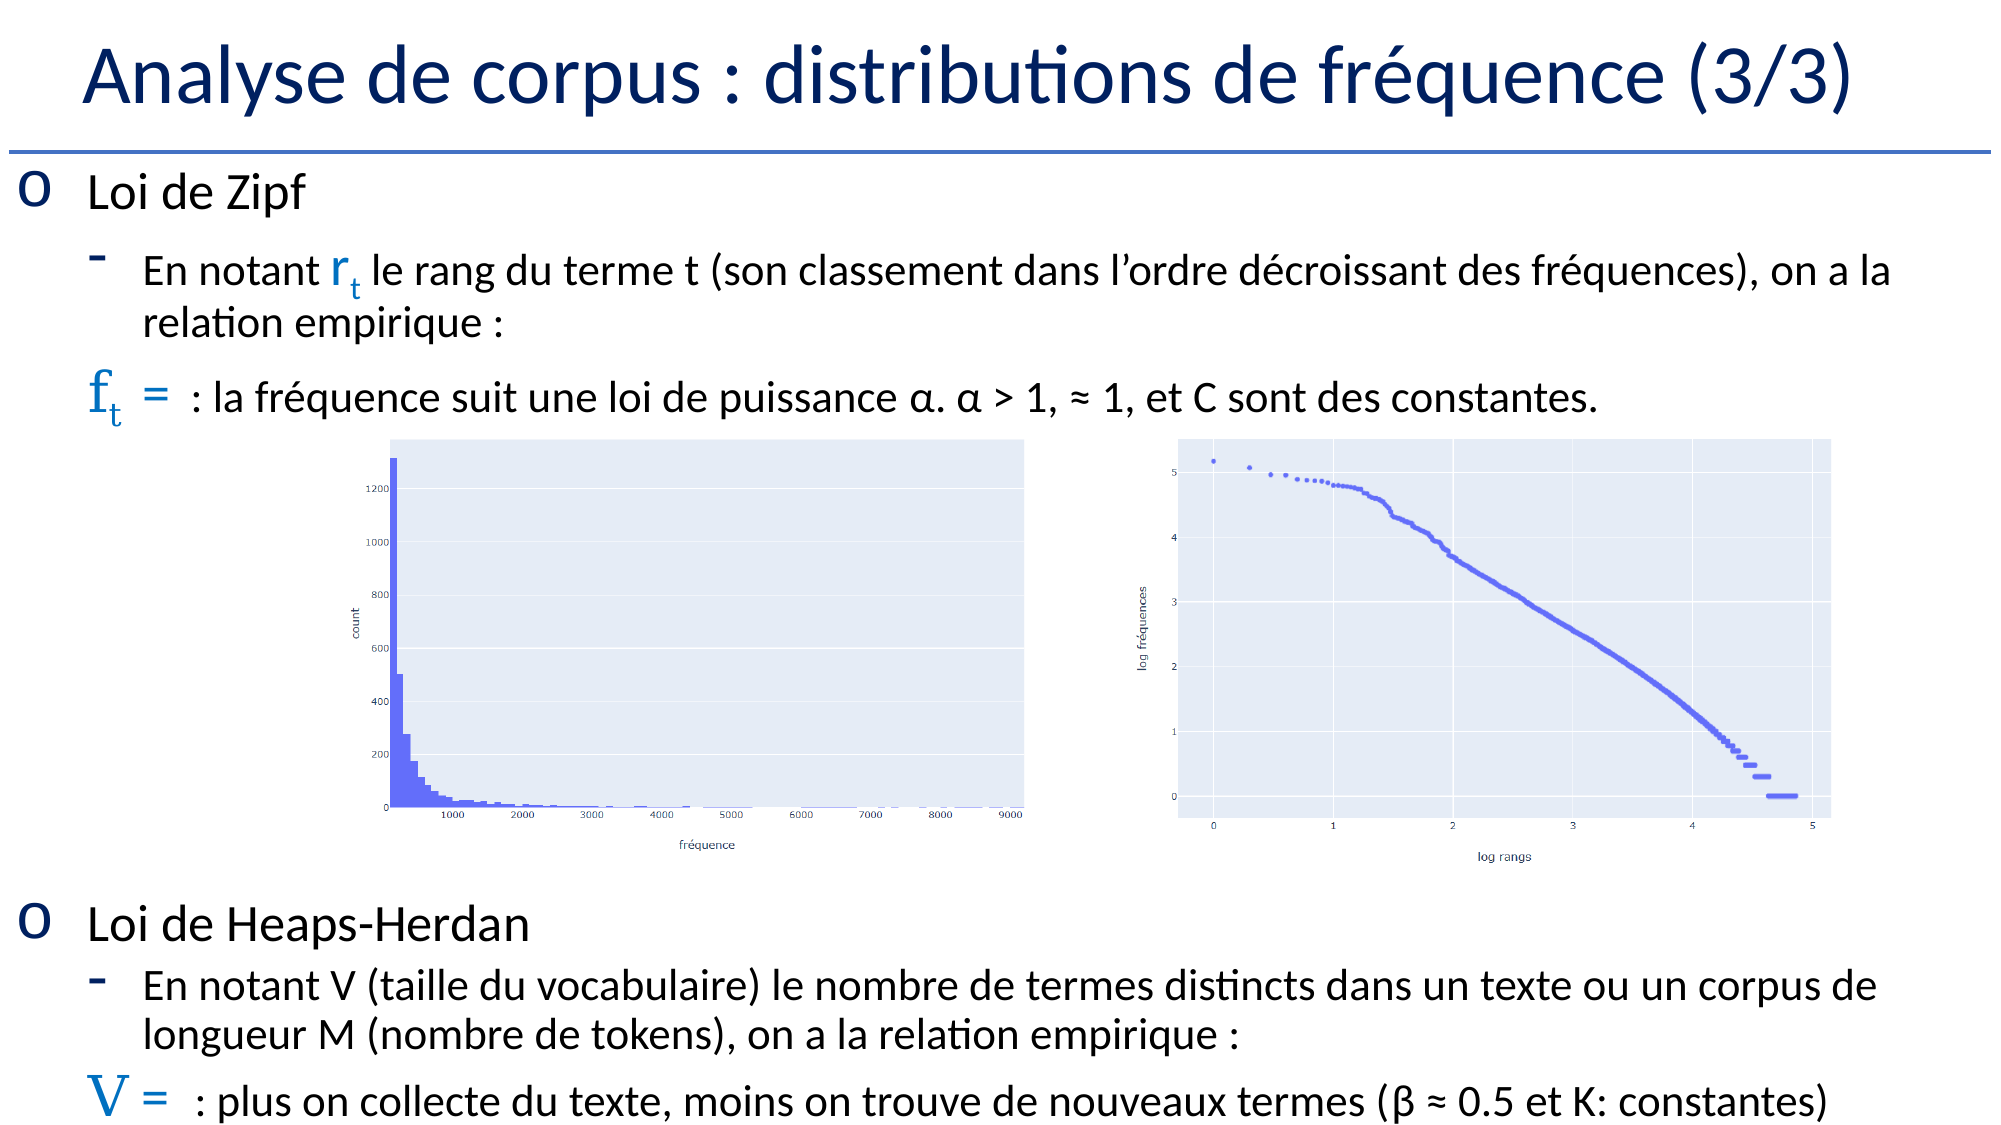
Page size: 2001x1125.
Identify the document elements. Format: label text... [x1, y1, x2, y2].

picture [1126, 432, 1838, 868]
picture [337, 432, 1032, 854]
title Analyse de corpus : distributions de fréquence (3/3) [67, 22, 1946, 131]
